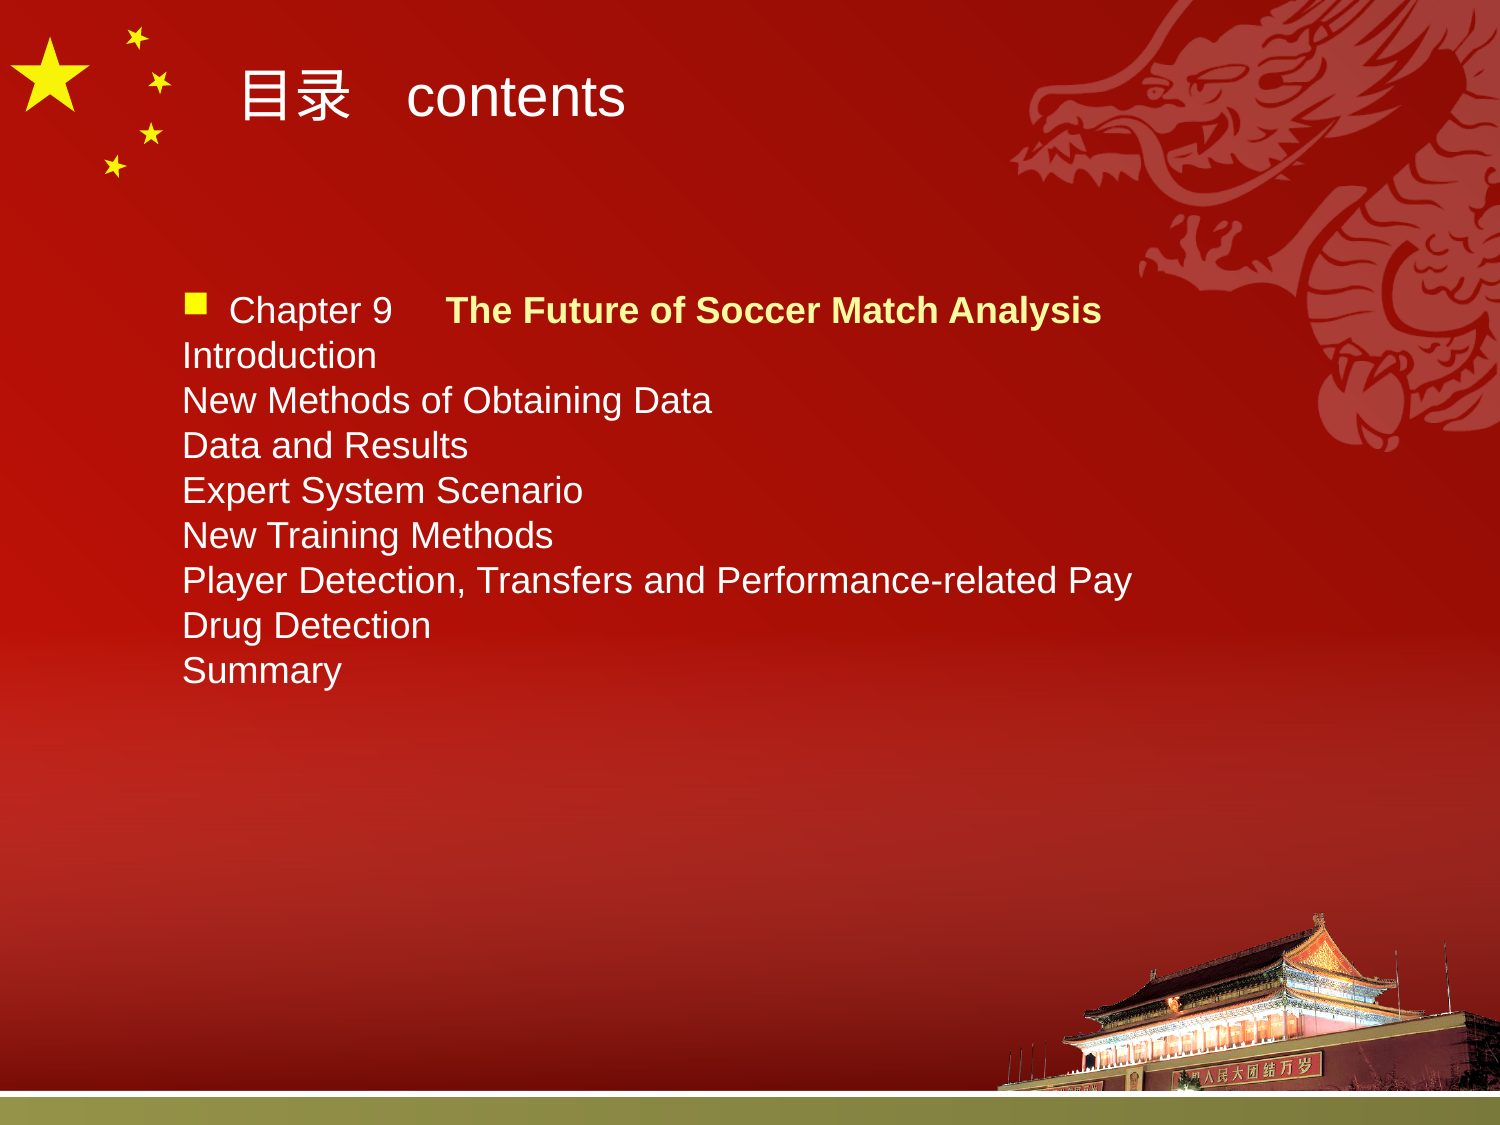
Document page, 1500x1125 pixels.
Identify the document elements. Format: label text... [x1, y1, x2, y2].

text_box 目录 contents [222, 50, 643, 136]
text_box Chapter 9 The Future of Soccer Match Analysis Introduction New Methods of Obtaining Data Data and Results Expert System Scenario New Training Methods Player Detection, Transfers and Performance-related Pay Drug Detection Summary [167, 279, 1159, 699]
picture [996, 912, 1500, 1091]
picture [1009, 0, 1500, 452]
